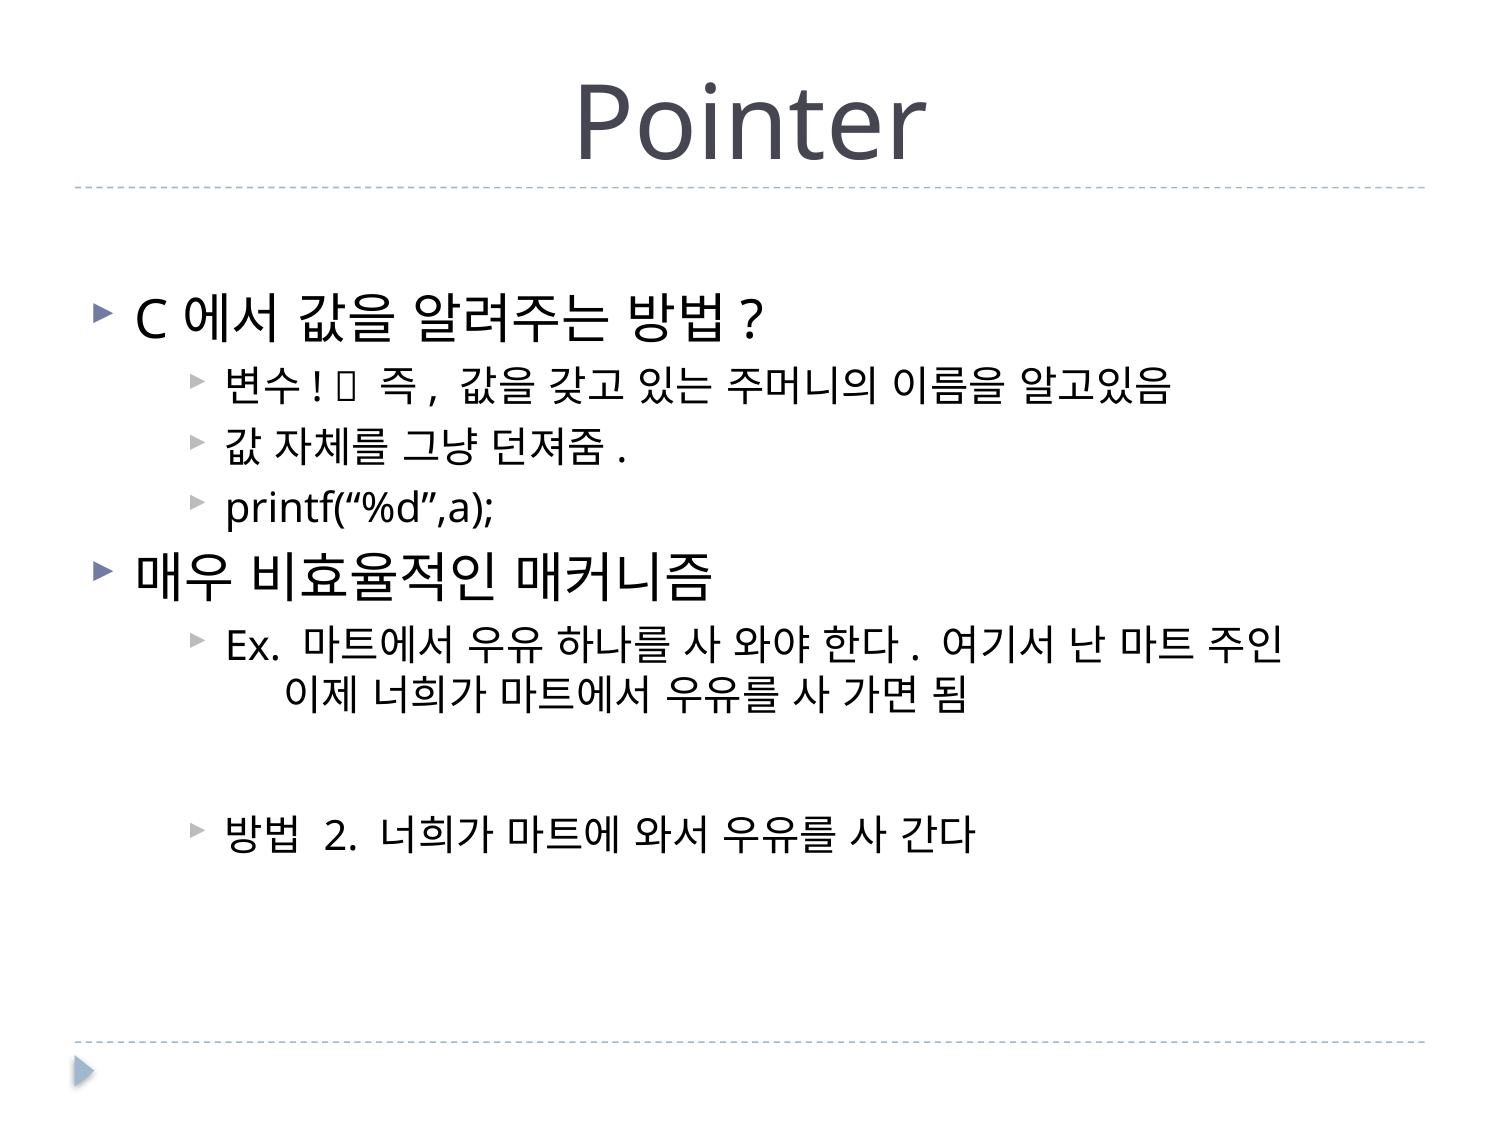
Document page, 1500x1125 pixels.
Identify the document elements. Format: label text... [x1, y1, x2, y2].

title Pointer [75, 24, 1425, 188]
list C에서 값을 알려주는 방법? 변수!  즉, 값을 갖고 있는 주머니의 이름을 알고있음 값 자체를 그냥 던져줌. printf(“%d”,a); 매우 비효율적인 매커니즘 Ex. 마트에서 우유 하나를 사 와야 한다. 여기서 난 마트 주인 이제 너희가 마트에서 우유를 사 가면 됨 방법 2. 너희가 마트에 와서 우유를 사 간다 [75, 200, 1425, 1059]
